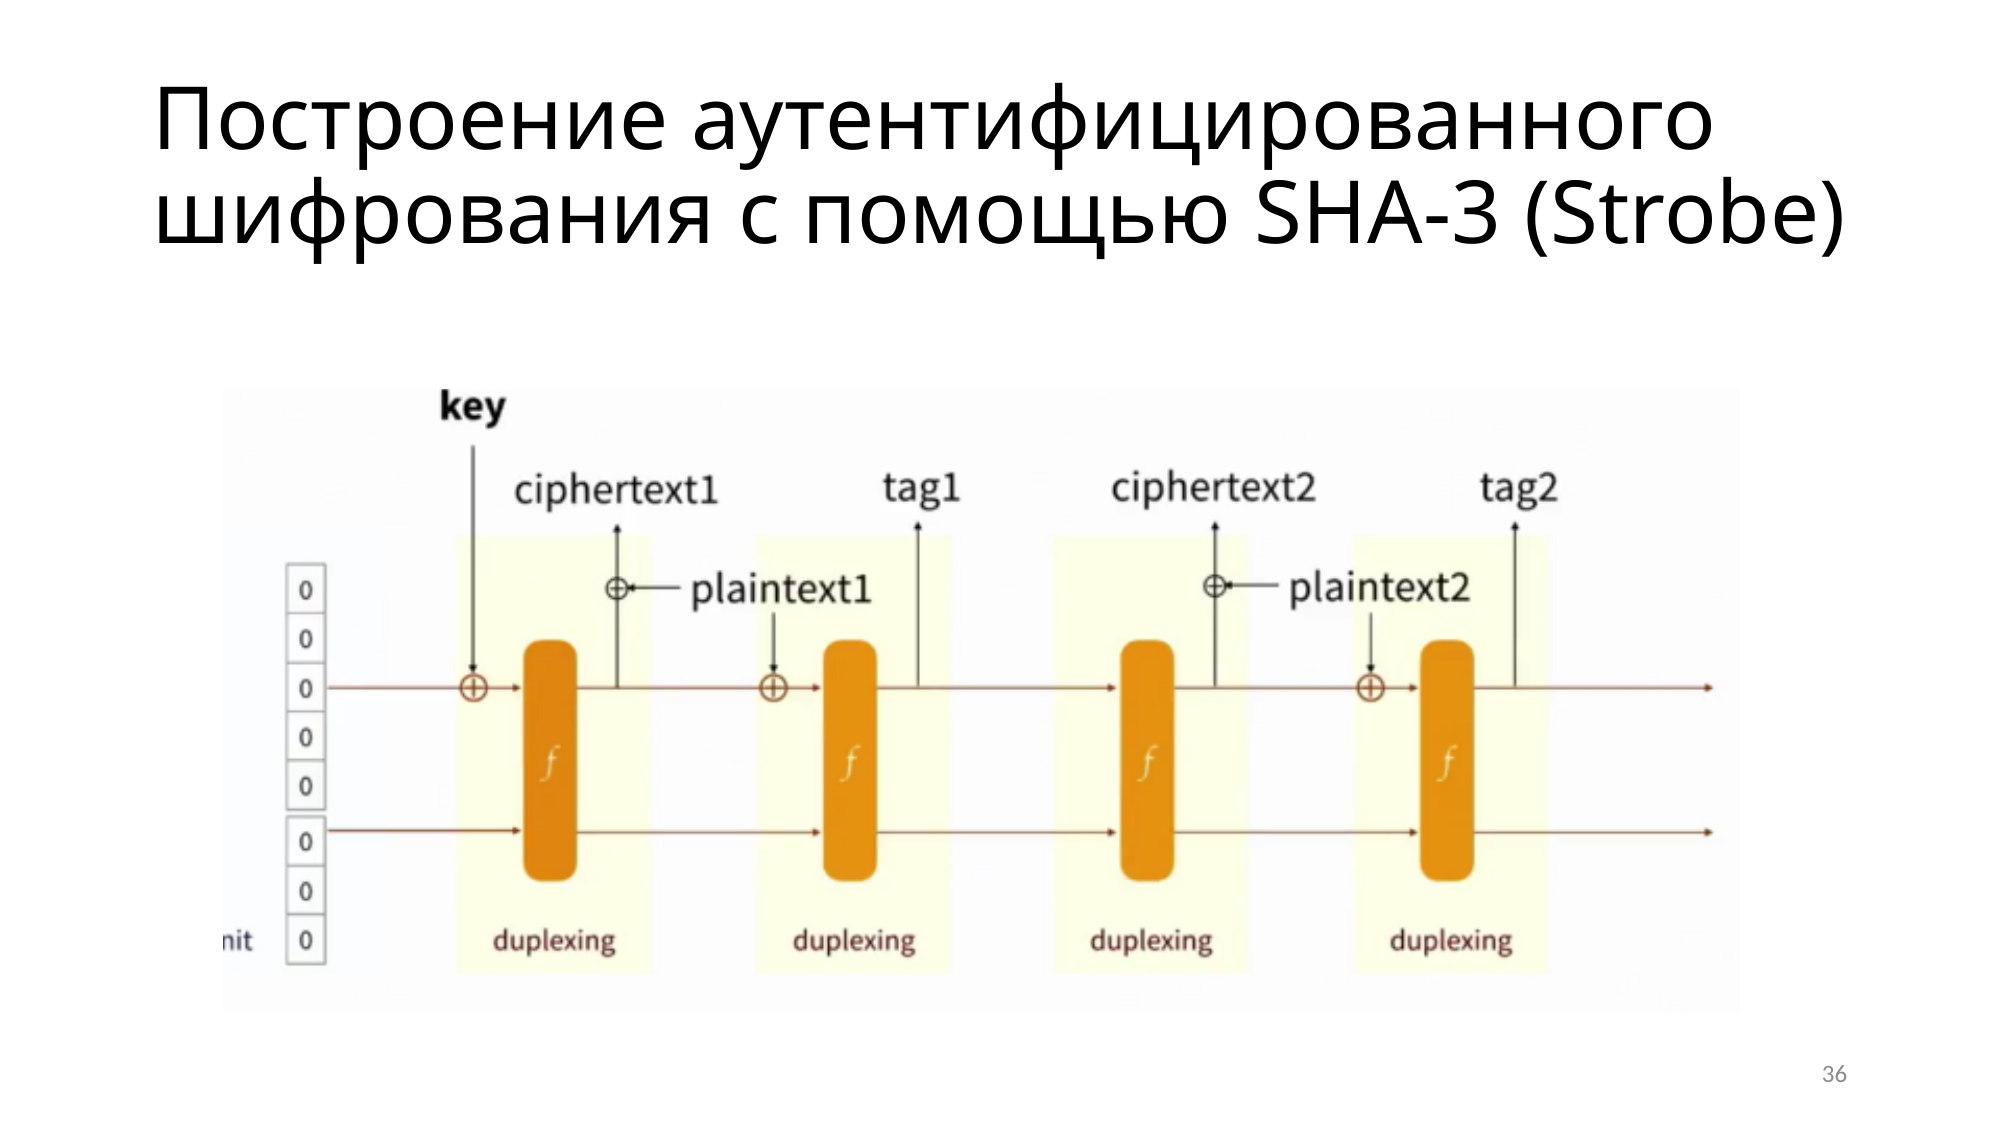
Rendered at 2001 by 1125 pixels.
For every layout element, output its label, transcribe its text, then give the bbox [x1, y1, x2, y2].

slide_number 36 [1412, 1042, 1863, 1103]
title Построение аутентифицированного шифрования с помощью SHA-3 (Strobe) [137, 59, 1863, 278]
picture [223, 389, 1740, 1014]
